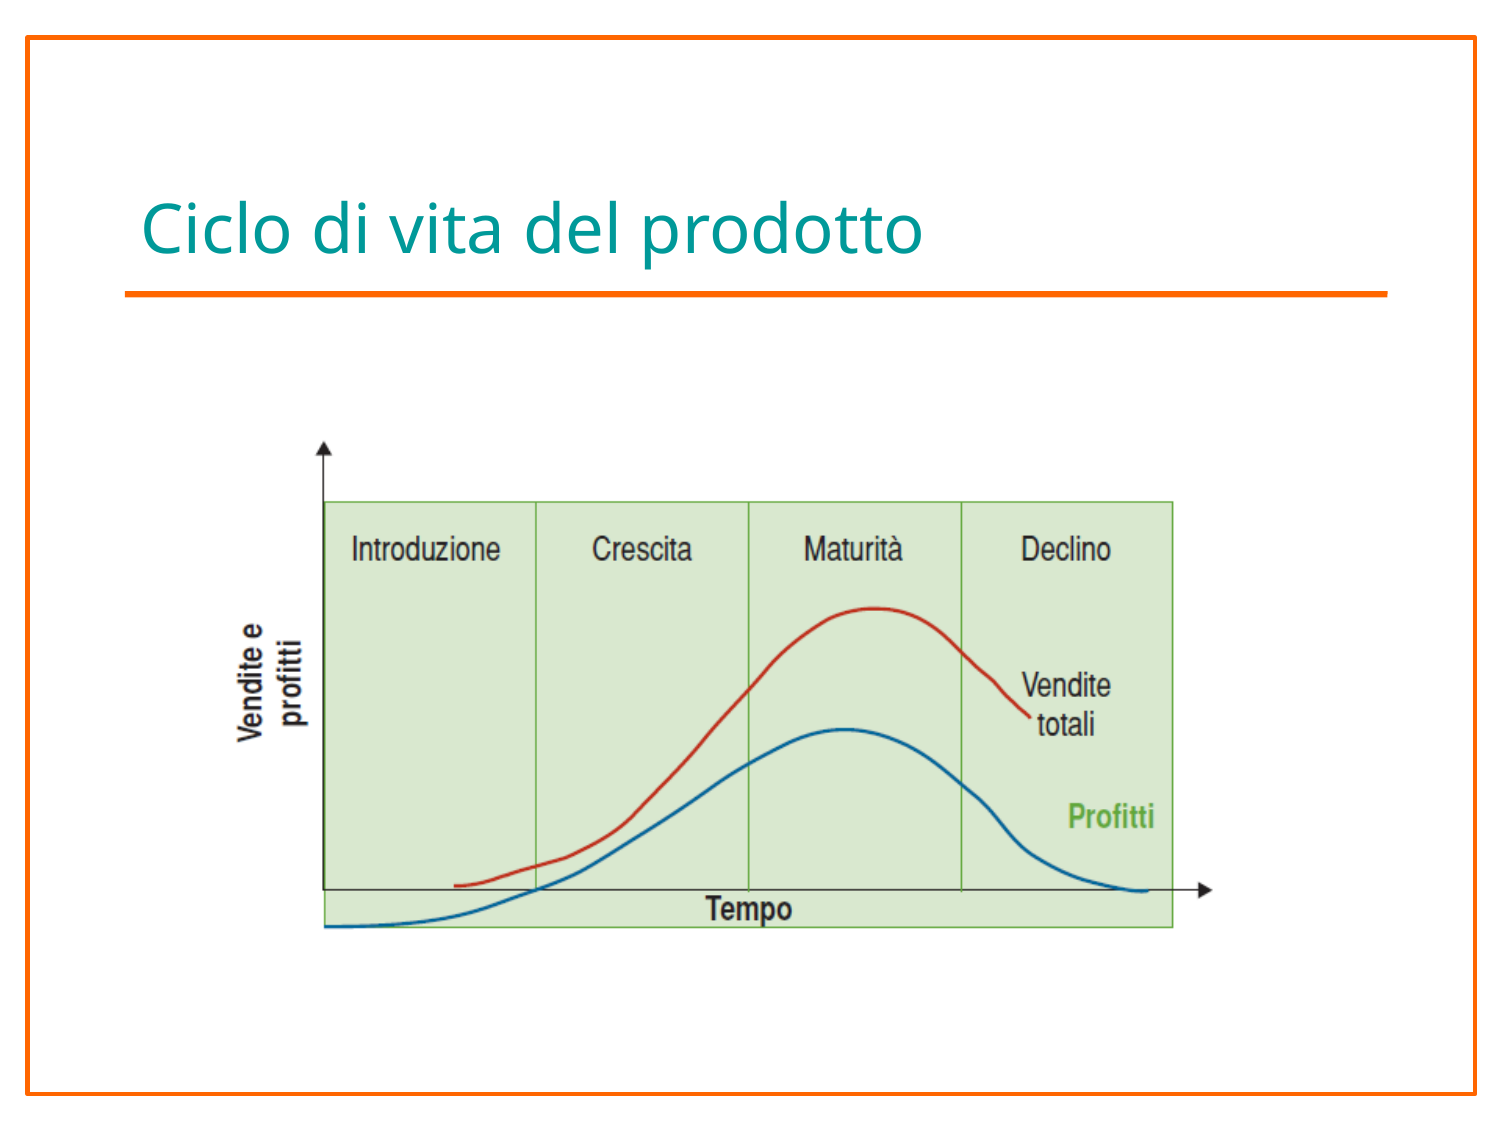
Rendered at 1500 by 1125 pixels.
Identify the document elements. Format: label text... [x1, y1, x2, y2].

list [196, 427, 1316, 955]
title Ciclo di vita del prodotto [125, 87, 1388, 275]
